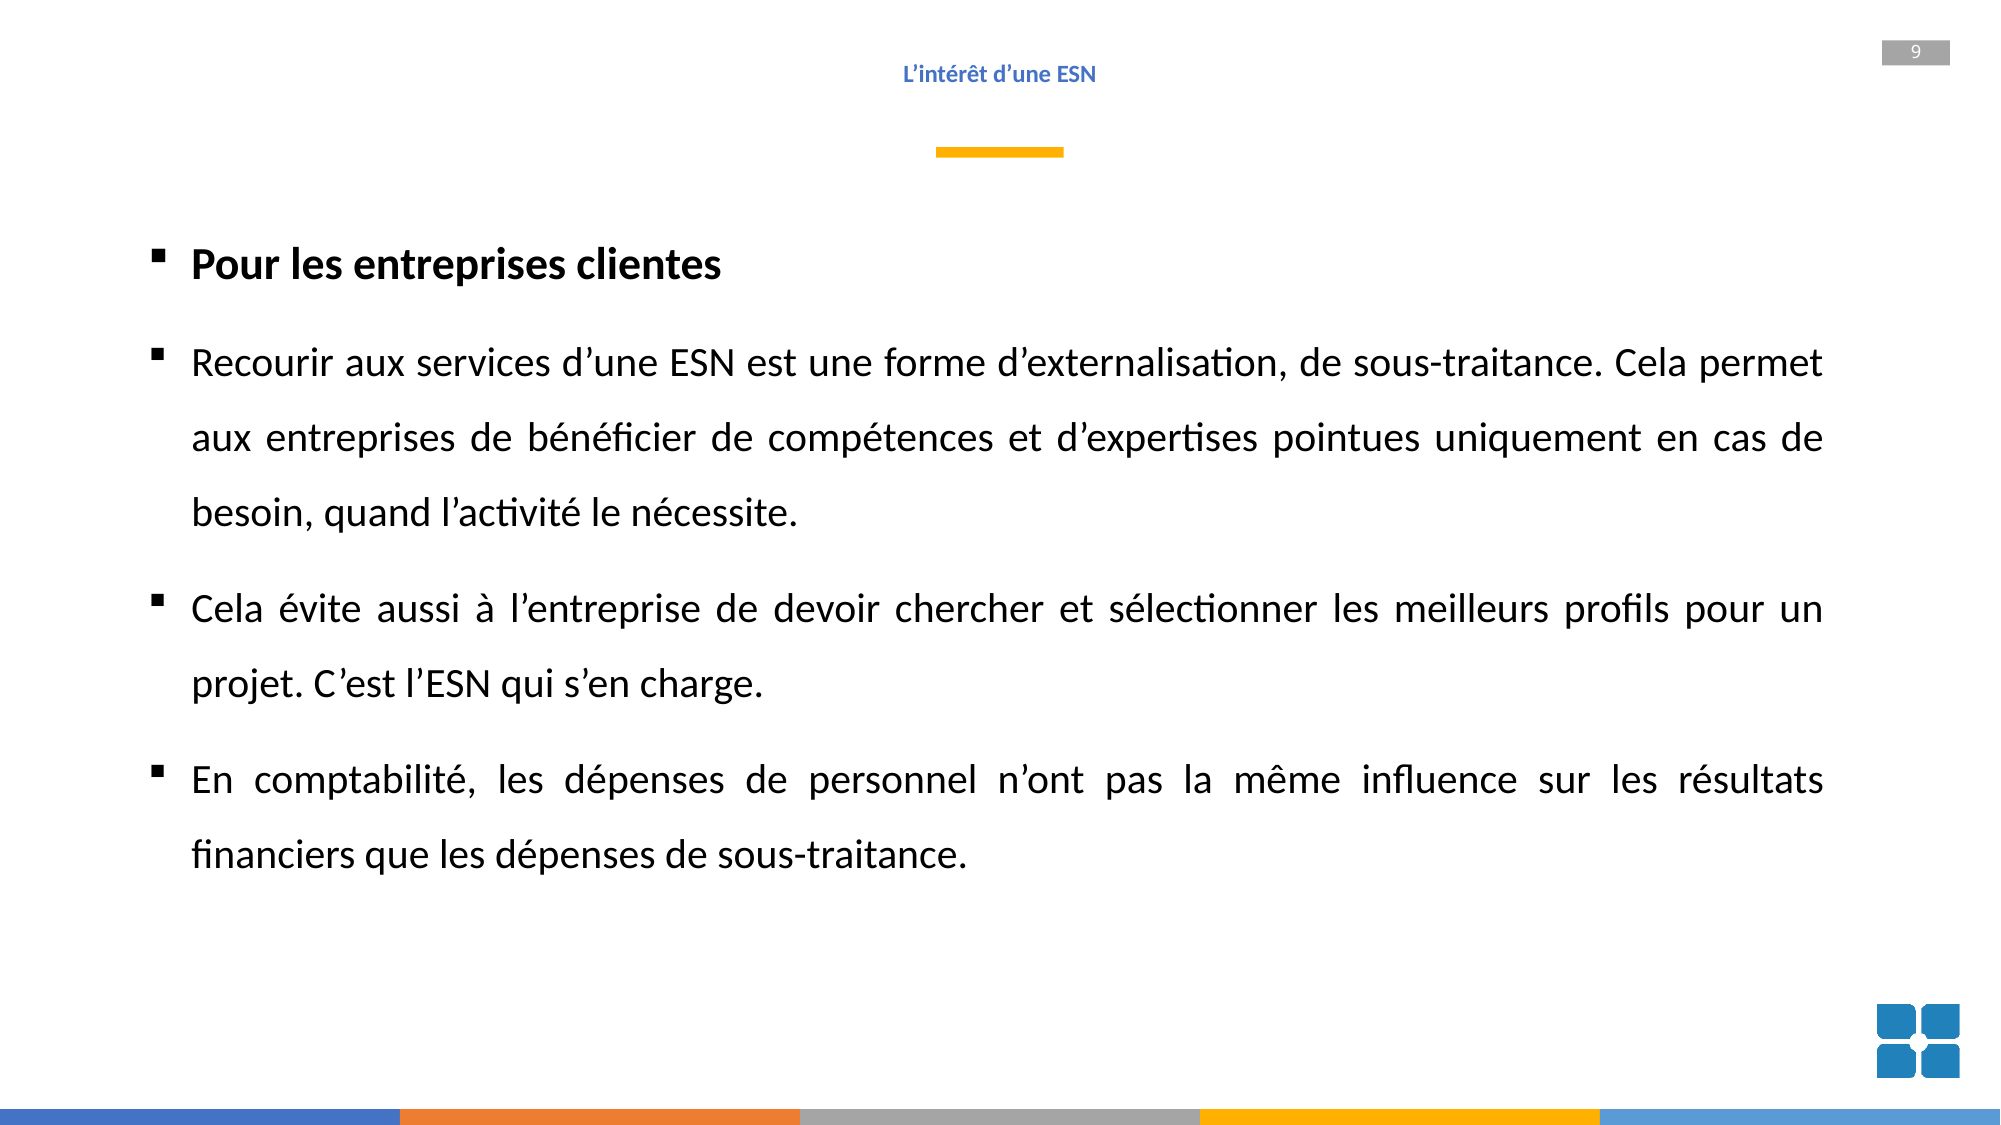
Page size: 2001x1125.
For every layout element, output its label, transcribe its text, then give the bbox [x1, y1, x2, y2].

list Pour les entreprises clientes Recourir aux services d’une ESN est une forme d’externalisation, de sous-traitance. Cela permet aux entreprises de bénéficier de compétences et d’expertises pointues uniquement en cas de besoin, quand l’activité le nécessite. Cela évite aussi à l’entreprise de devoir chercher et sélectionner les meilleurs profils pour un projet. C’est l’ESN qui s’en charge. En comptabilité, les dépenses de personnel n’ont pas la même influence sur les résultats financiers que les dépenses de sous-traitance. [100, 159, 1873, 1010]
picture [1877, 1004, 1967, 1078]
title L’intérêt d’une ESN [0, 0, 2000, 153]
